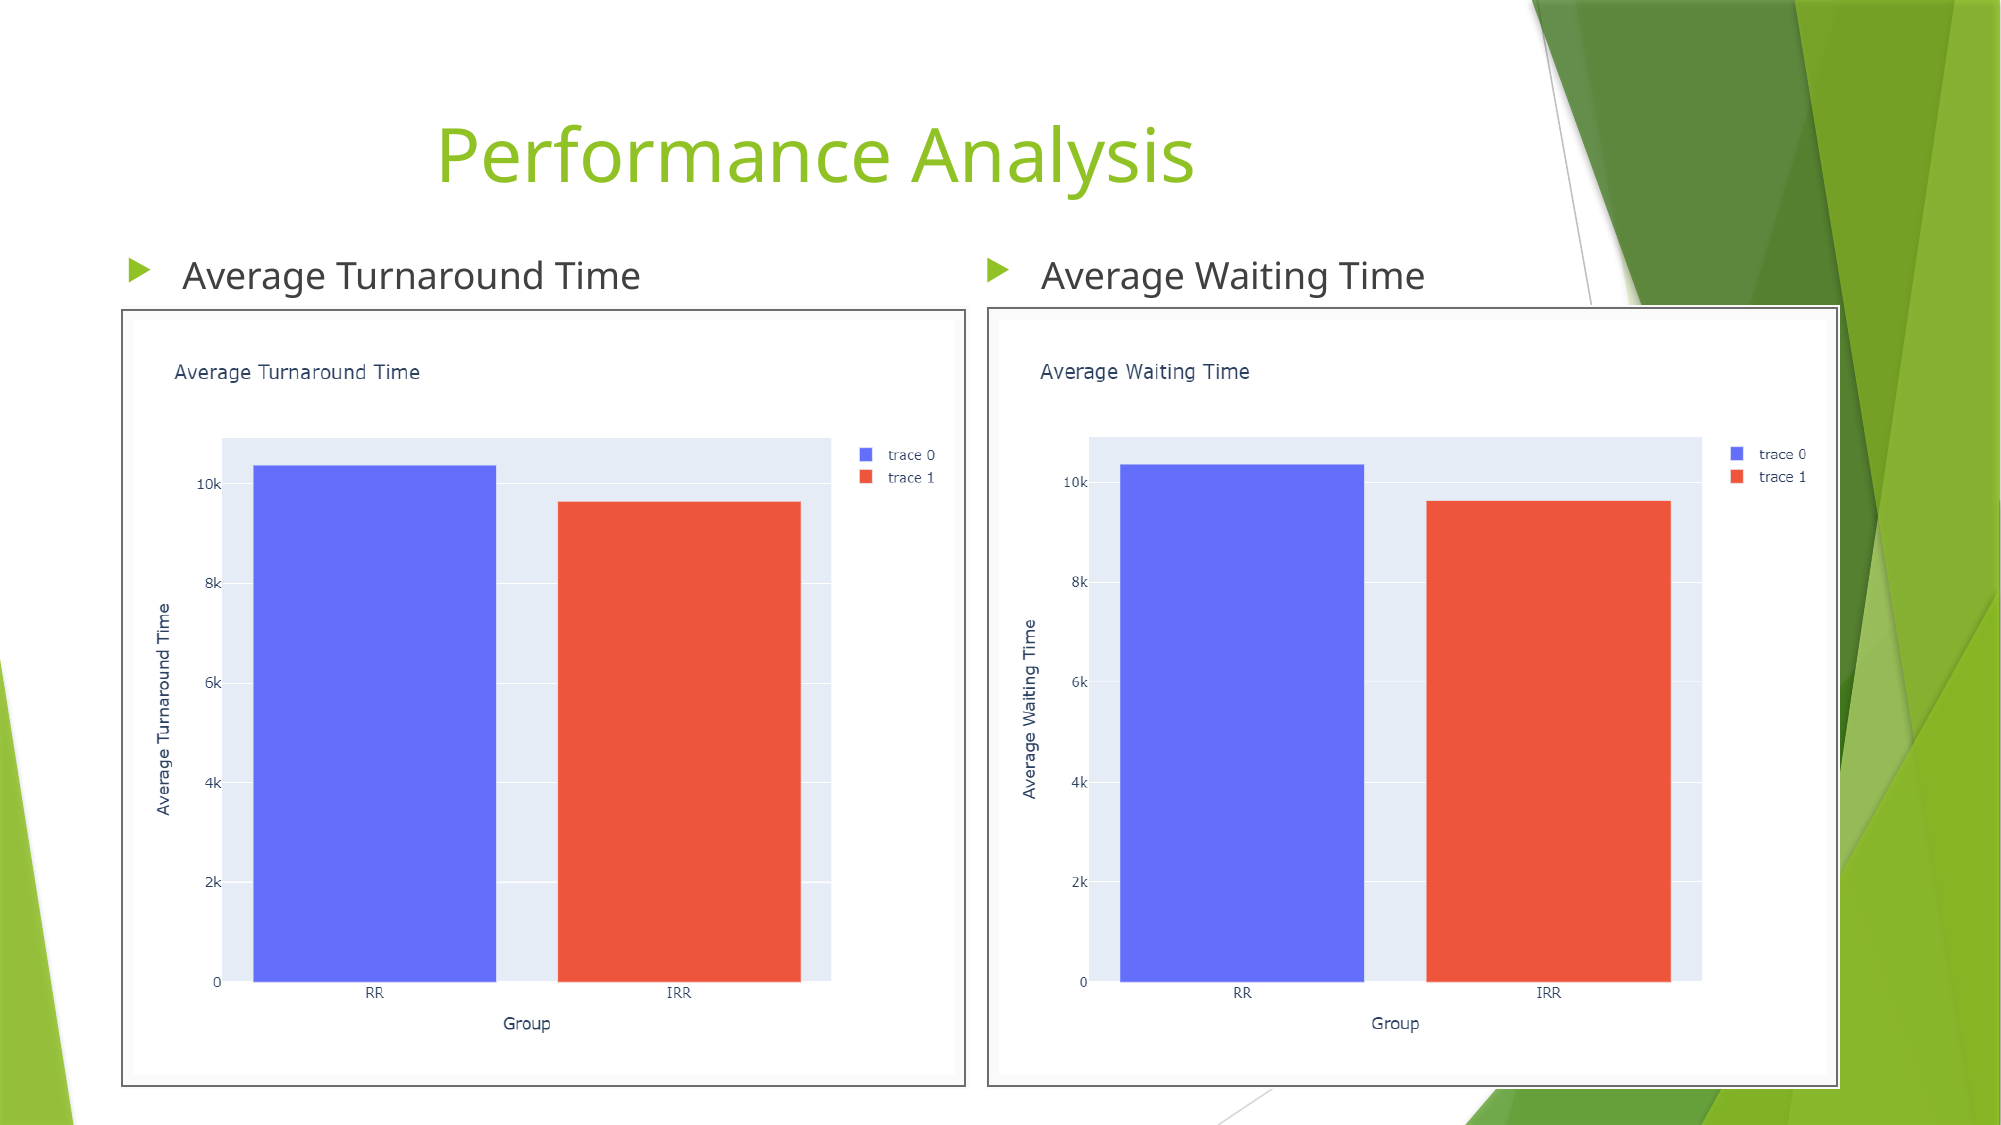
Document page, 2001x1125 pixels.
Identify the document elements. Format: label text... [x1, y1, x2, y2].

picture [120, 304, 971, 1089]
picture [986, 304, 1841, 1089]
list Average Waiting Time [969, 244, 1656, 881]
list Average Turnaround Time [111, 244, 798, 881]
title Performance Analysis [111, 99, 1522, 304]
